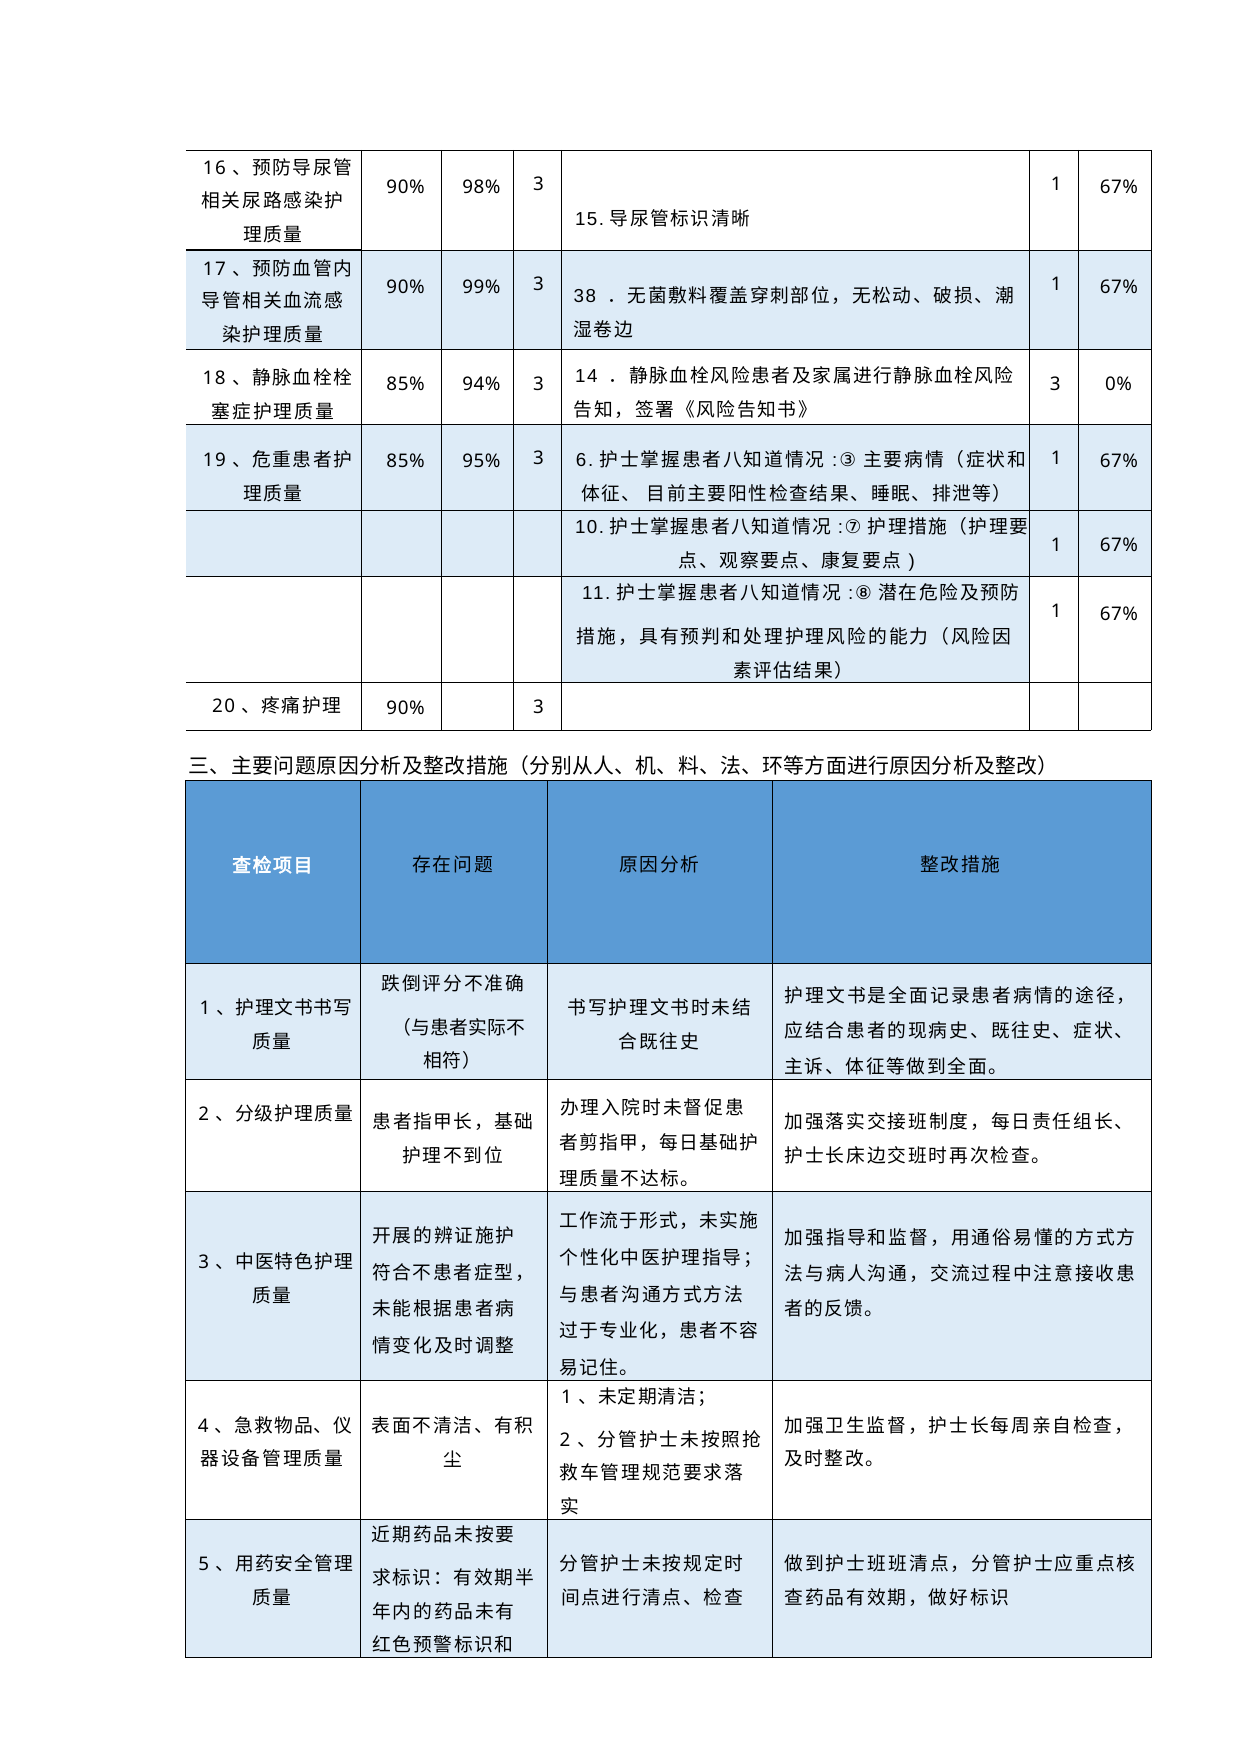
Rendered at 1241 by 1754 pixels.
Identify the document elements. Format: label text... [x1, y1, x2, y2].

table_cell 90% [362, 251, 441, 349]
table_header 1 [1030, 151, 1078, 250]
table_cell 护理文书是全面记录患者病情的途径， 应结合患者的现病史、既往史、症状、 主诉、体征等做到全面。 [773, 964, 1151, 1079]
table_cell 1、护理文书书写 质量 [186, 964, 360, 1079]
table_cell 加强卫生监督，护士长每周亲自检查， 及时整改。 [773, 1381, 1151, 1519]
table_cell 1 [1030, 511, 1078, 576]
table_cell 85% [362, 425, 441, 510]
table_cell 书写护理文书时未结 合既往史 [548, 964, 772, 1079]
table_header 67% [1079, 151, 1151, 250]
table_cell 0% [1079, 350, 1151, 424]
table_cell 1、未定期清洁； 2、分管护士未按照抢 救车管理规范要求落 实 [548, 1381, 772, 1519]
table_cell 90% [362, 683, 441, 730]
table_cell 跌倒评分不准确 （与患者实际不 相符） [361, 964, 547, 1079]
table_cell [442, 683, 513, 730]
table_cell 99% [442, 251, 513, 349]
table_cell [442, 577, 513, 682]
table_cell [186, 577, 361, 682]
table_cell 67% [1079, 425, 1151, 510]
table_cell 38 ．无菌敷料覆盖穿刺部位，无松动、破损、潮 湿卷边 [562, 251, 1029, 349]
table_header 16、预防导尿管 相关尿路感染护 理质量 [186, 151, 361, 249]
table_cell 67% [1079, 251, 1151, 349]
table_cell 20、疼痛护理 [186, 683, 361, 730]
table_cell 3 [514, 683, 561, 730]
table_cell 85% [362, 350, 441, 424]
table_cell 17、预防血管内 导管相关血流感 染护理质量 [186, 251, 361, 349]
table_cell 18、静脉血栓栓 塞症护理质量 [186, 350, 361, 424]
table_cell [186, 511, 361, 576]
table_cell 95% [442, 425, 513, 510]
table_header 原因分析 [548, 781, 772, 963]
table_cell 患者指甲长，基础 护理不到位 [361, 1080, 547, 1191]
table_cell 94% [442, 350, 513, 424]
table_header 查检项目 [186, 781, 360, 963]
table_cell [514, 577, 561, 682]
table_cell 3 [514, 251, 561, 349]
table_cell 67% [1079, 577, 1151, 682]
table_cell 19、危重患者护 理质量 [186, 425, 361, 510]
table_cell 67% [1079, 511, 1151, 576]
table_cell [1079, 683, 1151, 730]
table_cell 3 [514, 425, 561, 510]
table_header 90% [362, 151, 441, 250]
table_cell 3、中医特色护理 质量 [186, 1192, 360, 1380]
table_cell 3 [1030, 350, 1078, 424]
table_cell [562, 683, 1029, 730]
table_cell 办理入院时未督促患 者剪指甲，每日基础护 理质量不达标。 [548, 1080, 772, 1191]
table_cell 做到护士班班清点，分管护士应重点核 查药品有效期，做好标识 [773, 1520, 1151, 1657]
table_header 15.导尿管标识清晰 [562, 151, 1029, 250]
table_cell 6.护士掌握患者八知道情况:③主要病情（症状和 体征、 目前主要阳性检查结果、睡眠、排泄等） [562, 425, 1029, 510]
table_cell [1030, 683, 1078, 730]
table_cell [362, 577, 441, 682]
table_cell [442, 511, 513, 576]
table_cell 1 [1030, 251, 1078, 349]
text_box 三、主要问题原因分析及整改措施（分别从人、机、料、法、环等方面进行原因分析及整改） [186, 751, 1064, 780]
table_cell 14 ．静脉血栓风险患者及家属进行静脉血栓风险 告知，签署《风险告知书》 [562, 350, 1029, 424]
table_cell 加强落实交接班制度，每日责任组长、 护士长床边交班时再次检查。 [773, 1080, 1151, 1191]
table_cell [362, 511, 441, 576]
table_cell 10.护士掌握患者八知道情况:⑦护理措施（护理要 点、观察要点、康复要点) [562, 511, 1029, 576]
table_cell 2、分级护理质量 [186, 1080, 360, 1191]
table_cell 表面不清洁、有积 尘 [361, 1381, 547, 1519]
table_cell 5、用药安全管理 质量 [186, 1520, 360, 1657]
table_cell 开展的辨证施护 符合不患者症型， 未能根据患者病 情变化及时调整 [361, 1192, 547, 1380]
table_cell 工作流于形式，未实施 个性化中医护理指导； 与患者沟通方式方法 过于专业化，患者不容 易记住。 [548, 1192, 772, 1380]
table_header 98% [442, 151, 513, 250]
table_cell 分管护士未按规定时 间点进行清点、检查 [548, 1520, 772, 1657]
table_cell 1 [1030, 425, 1078, 510]
table_cell 加强指导和监督，用通俗易懂的方式方 法与病人沟通，交流过程中注意接收患 者的反馈。 [773, 1192, 1151, 1380]
table_cell [514, 511, 561, 576]
table_cell 1 [1030, 577, 1078, 682]
table_header 3 [514, 151, 561, 250]
table_cell 11.护士掌握患者八知道情况:⑧潜在危险及预防 措施，具有预判和处理护理风险的能力（风险因 素评估结果） [562, 577, 1029, 682]
table_header 存在问题 [361, 781, 547, 963]
table_cell 3 [514, 350, 561, 424]
table_cell 4、急救物品、仪 器设备管理质量 [186, 1381, 360, 1519]
table_header 整改措施 [773, 781, 1151, 963]
table_cell 近期药品未按要 求标识：有效期半 年内的药品未有 红色预警标识和 [361, 1520, 547, 1657]
